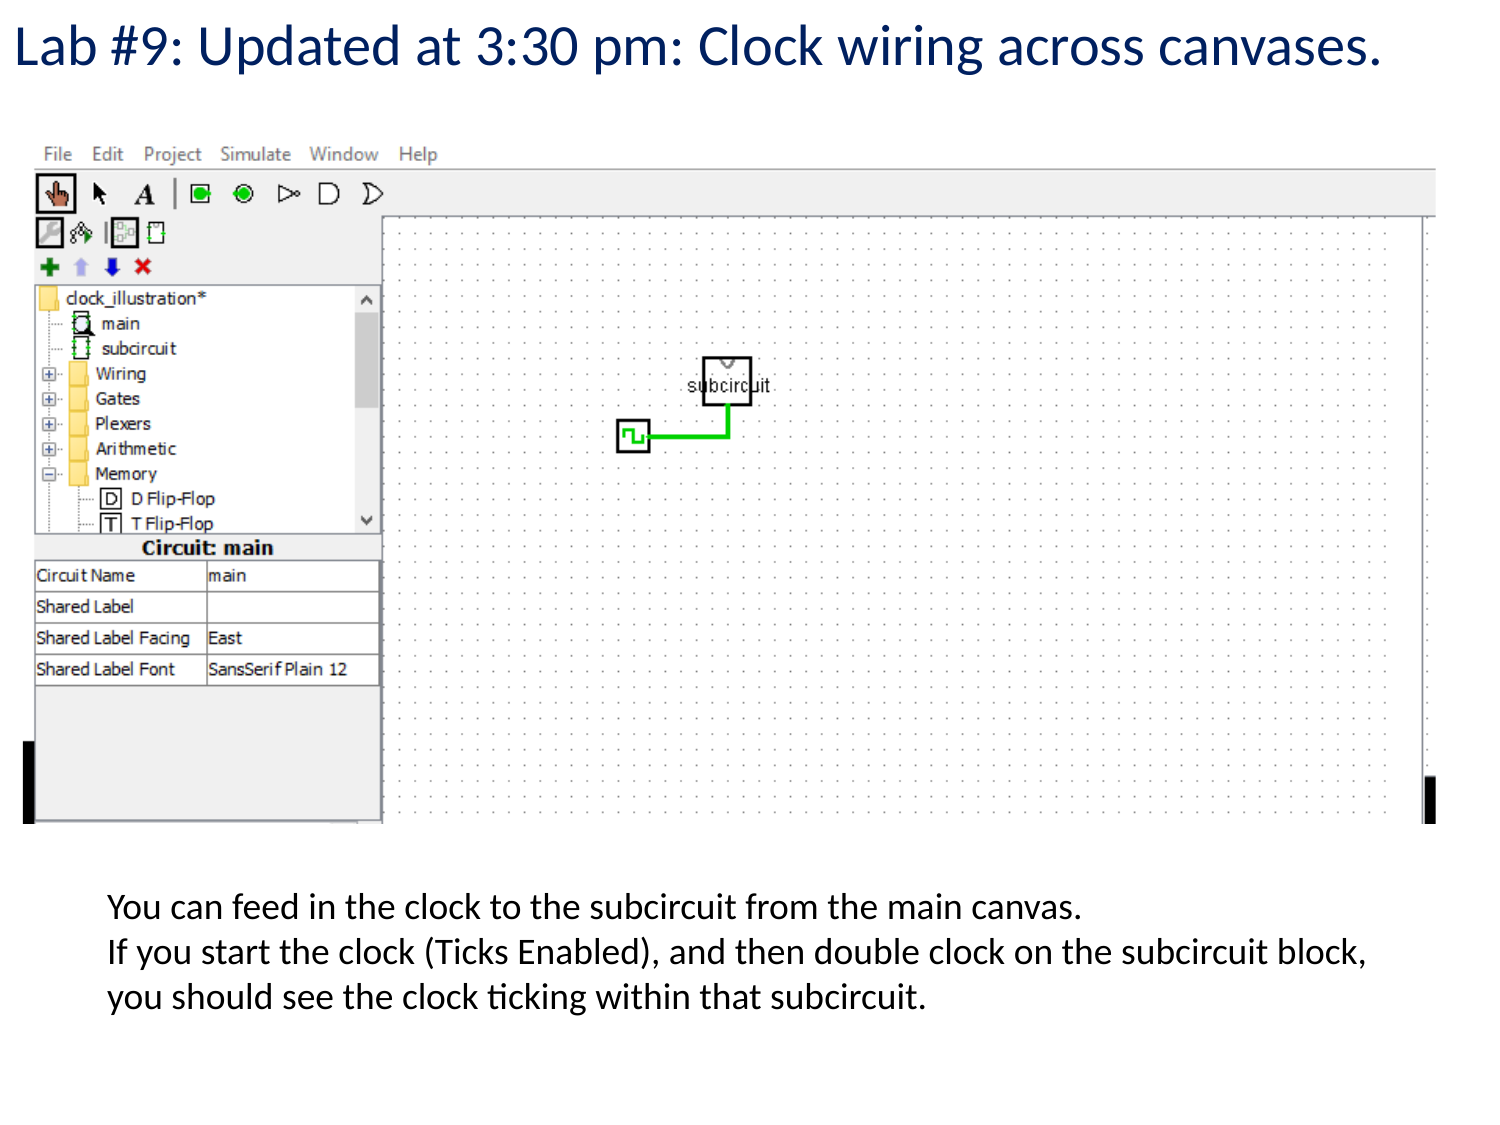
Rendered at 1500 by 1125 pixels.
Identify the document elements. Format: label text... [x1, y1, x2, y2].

text_box Lab #9: Updated at 3:30 pm: Clock wiring across canvases. [0, 0, 1500, 85]
picture [22, 131, 1436, 824]
text_box You can feed in the clock to the subcircuit from the main canvas. If you start the clock (Ticks Enabled), and then double clock on the subcircuit block, you should see the clock ticking within that subcircuit. [92, 874, 1410, 1025]
